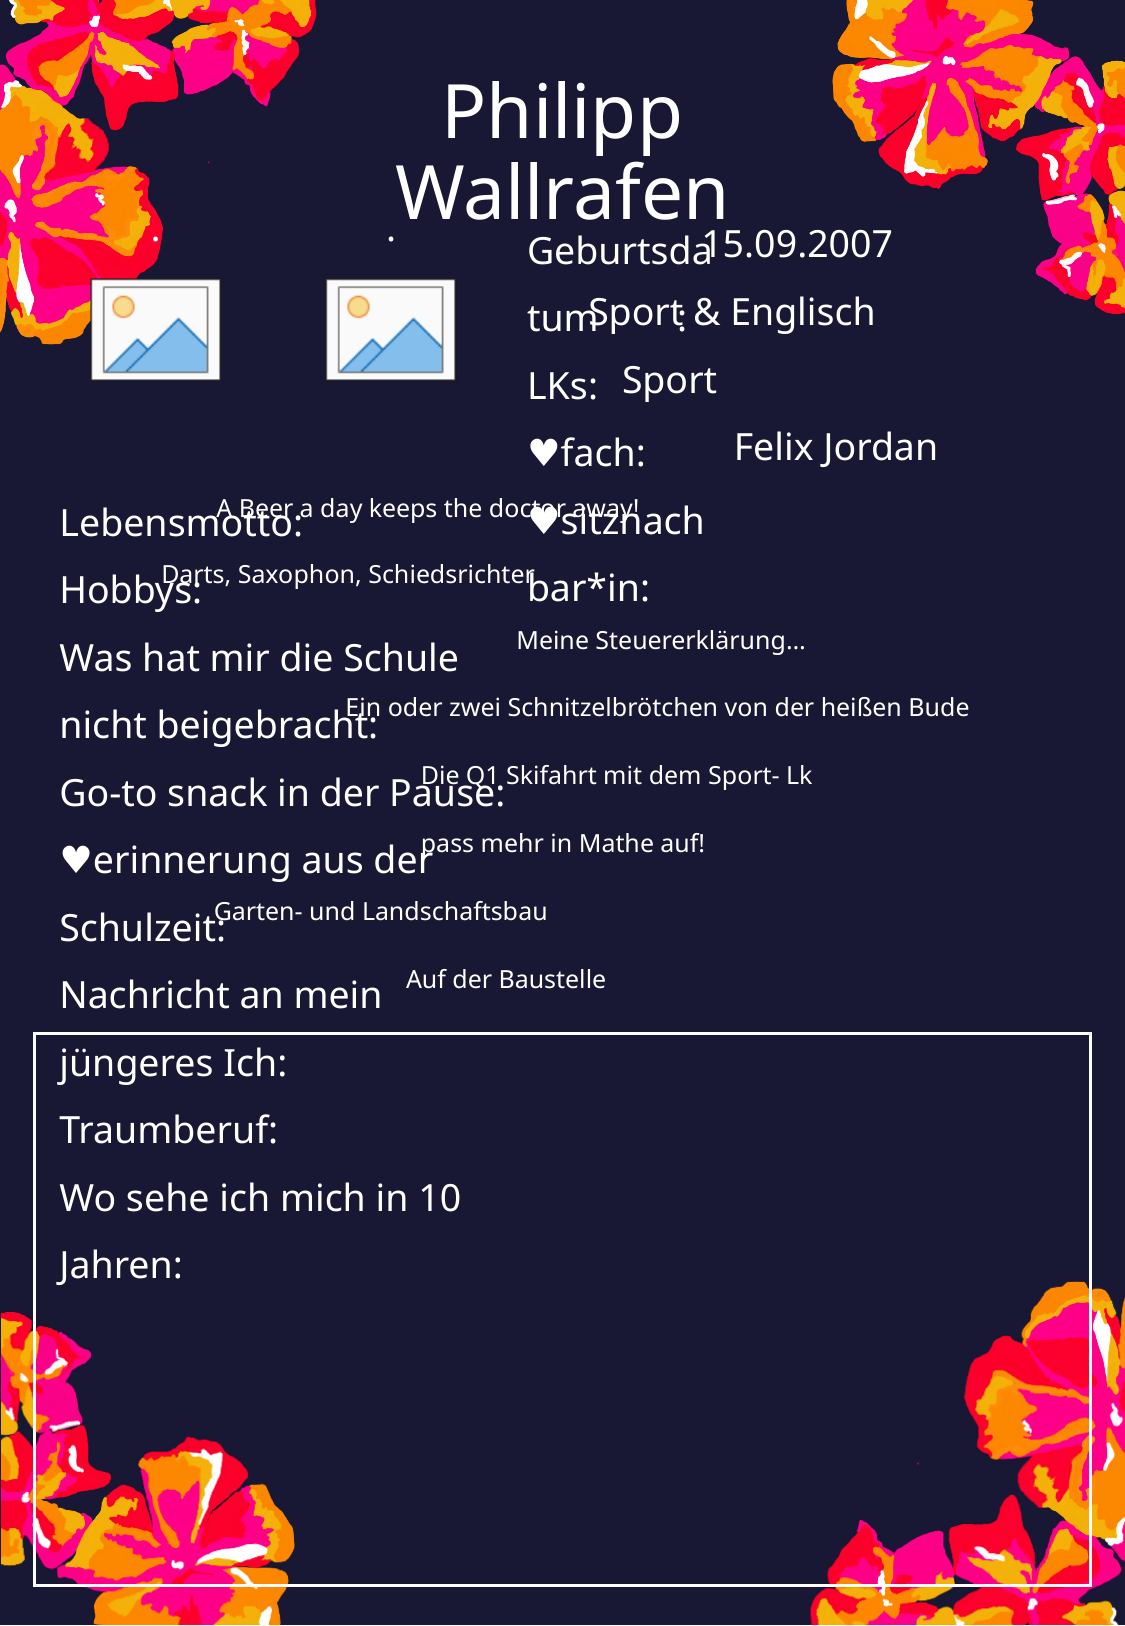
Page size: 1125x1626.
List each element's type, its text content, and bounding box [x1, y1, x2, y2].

picture [292, 788, 303, 802]
list Darts, Saxophon, Schiedsrichter [146, 554, 1091, 616]
list Sport & Englisch [573, 285, 1091, 347]
list Ein oder zwei Schnitzelbrötchen von der heißen Bude [330, 687, 1091, 749]
list pass mehr in Mathe auf! [405, 823, 1091, 886]
picture [396, 782, 405, 793]
picture [396, 795, 405, 802]
list Meine Steuererklärung… [501, 620, 1091, 682]
picture [213, 796, 223, 802]
picture [348, 788, 358, 794]
picture [0, 0, 1125, 802]
picture [191, 788, 202, 802]
list Die Q1 Skifahrt mit dem Sport- Lk [405, 755, 1091, 818]
list A Beer a day keeps the doctor away! [201, 488, 1091, 548]
picture [139, 788, 151, 802]
list Garten- und Landschaftsbau [198, 891, 1091, 954]
list Felix Jordan [718, 420, 1091, 483]
picture [324, 788, 336, 802]
picture [1, 824, 1125, 1625]
list Philipp Wallrafen [323, 66, 802, 153]
list Auf der Baustelle [391, 959, 1091, 1022]
picture [91, 788, 103, 802]
list 15.09.2007 [686, 217, 1091, 277]
list Sport [607, 353, 1091, 416]
